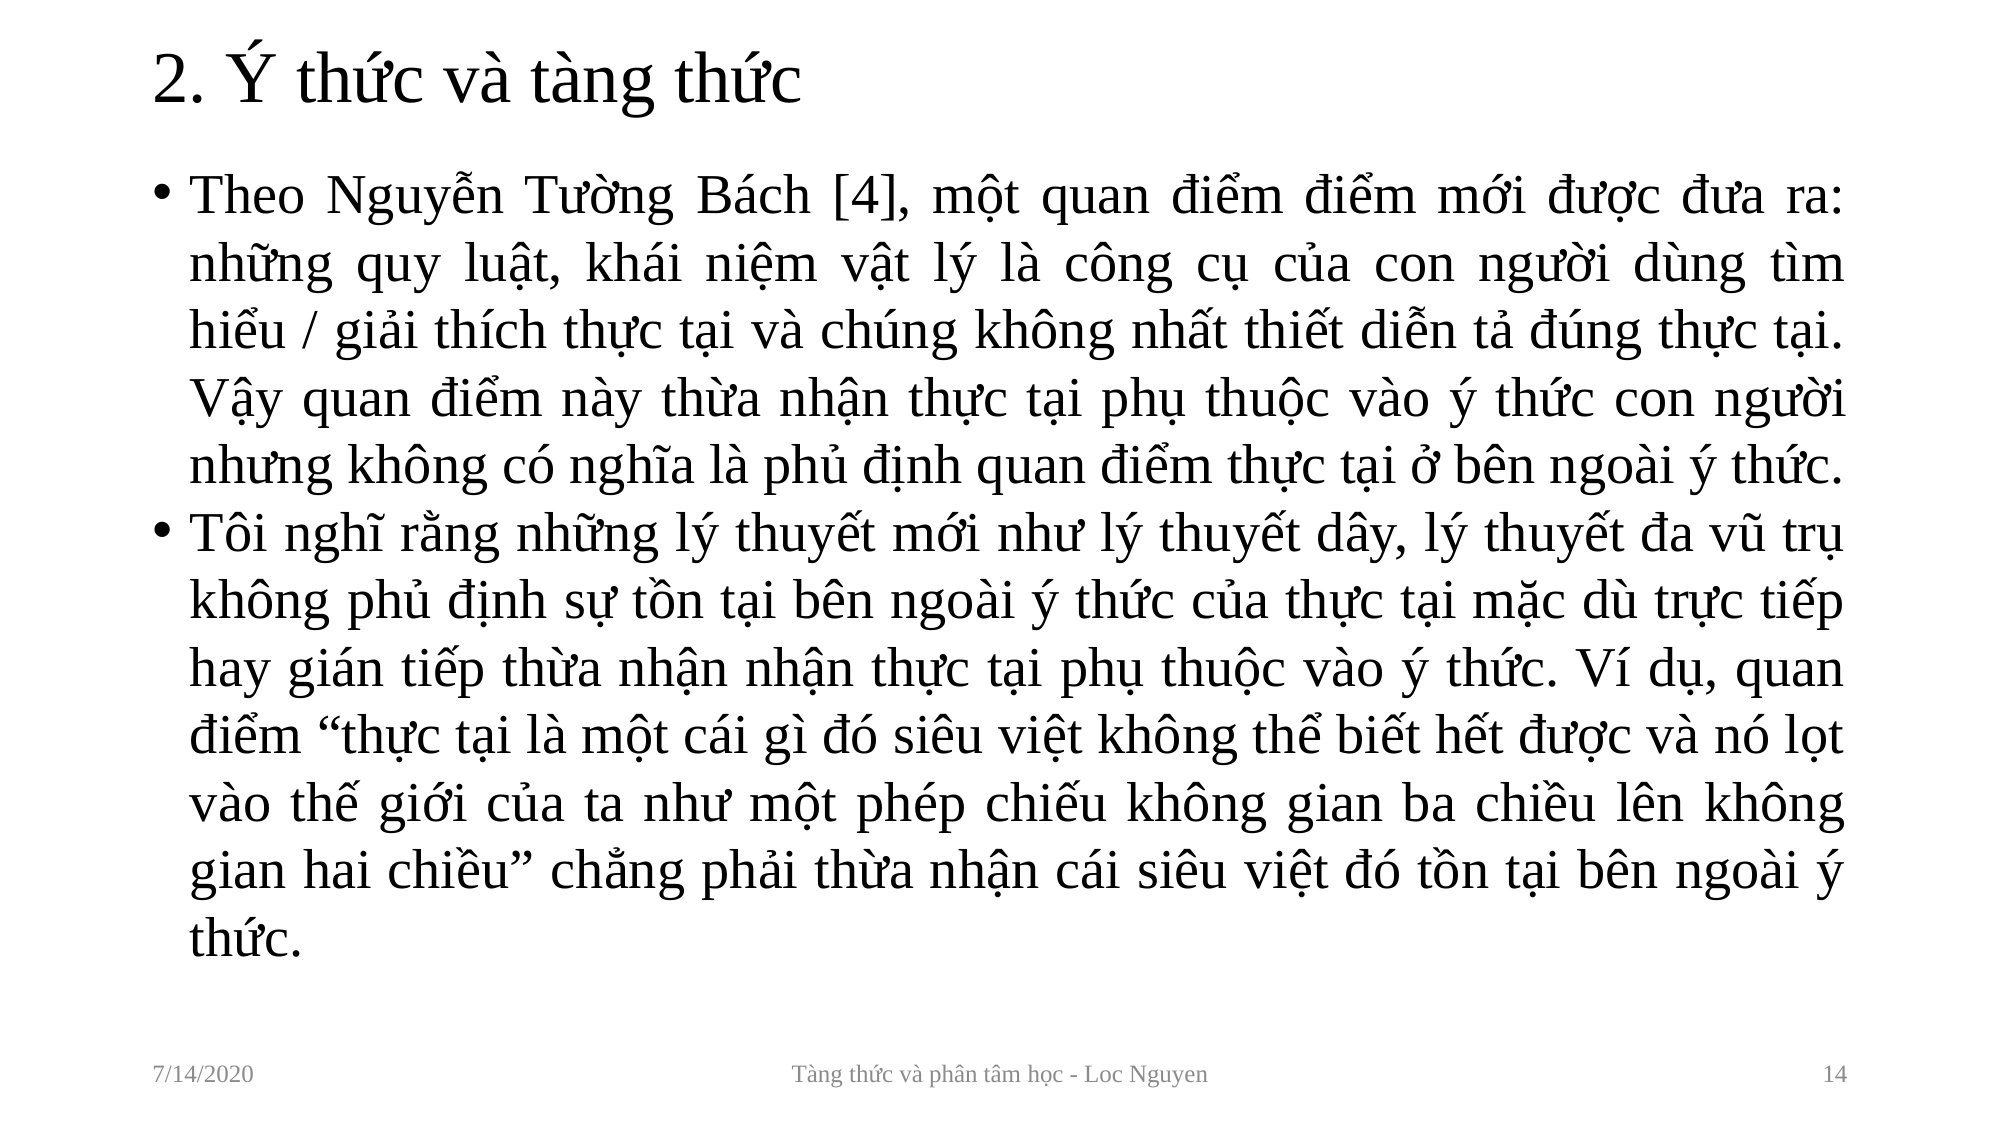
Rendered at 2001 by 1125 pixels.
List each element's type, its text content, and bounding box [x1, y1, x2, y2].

slide_number 14 [1412, 1042, 1863, 1103]
list Theo Nguyễn Tường Bách [4], một quan điểm điểm mới được đưa ra: những quy luật, khái niệm vật lý là công cụ của con người dùng tìm hiểu / giải thích thực tại và chúng không nhất thiết diễn tả đúng thực tại. Vậy quan điểm này thừa nhận thực tại phụ thuộc vào ý thức con người nhưng không có nghĩa là phủ định quan điểm thực tại ở bên ngoài ý thức. Tôi nghĩ rằng những lý thuyết mới như lý thuyết dây, lý thuyết đa vũ trụ không phủ định sự tồn tại bên ngoài ý thức của thực tại mặc dù trực tiếp hay gián tiếp thừa nhận nhận thực tại phụ thuộc vào ý thức. Ví dụ, quan điểm “thực tại là một cái gì đó siêu việt không thể biết hết được và nó lọt vào thế giới của ta như một phép chiếu không gian ba chiều lên không gian hai chiều” chẳng phải thừa nhận cái siêu việt đó tồn tại bên ngoài ý thức. [137, 149, 1863, 1000]
footer Tàng thức và phân tâm học - Loc Nguyen [662, 1042, 1338, 1103]
title 2. Ý thức và tàng thức [137, 19, 1863, 128]
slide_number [137, 1042, 588, 1103]
